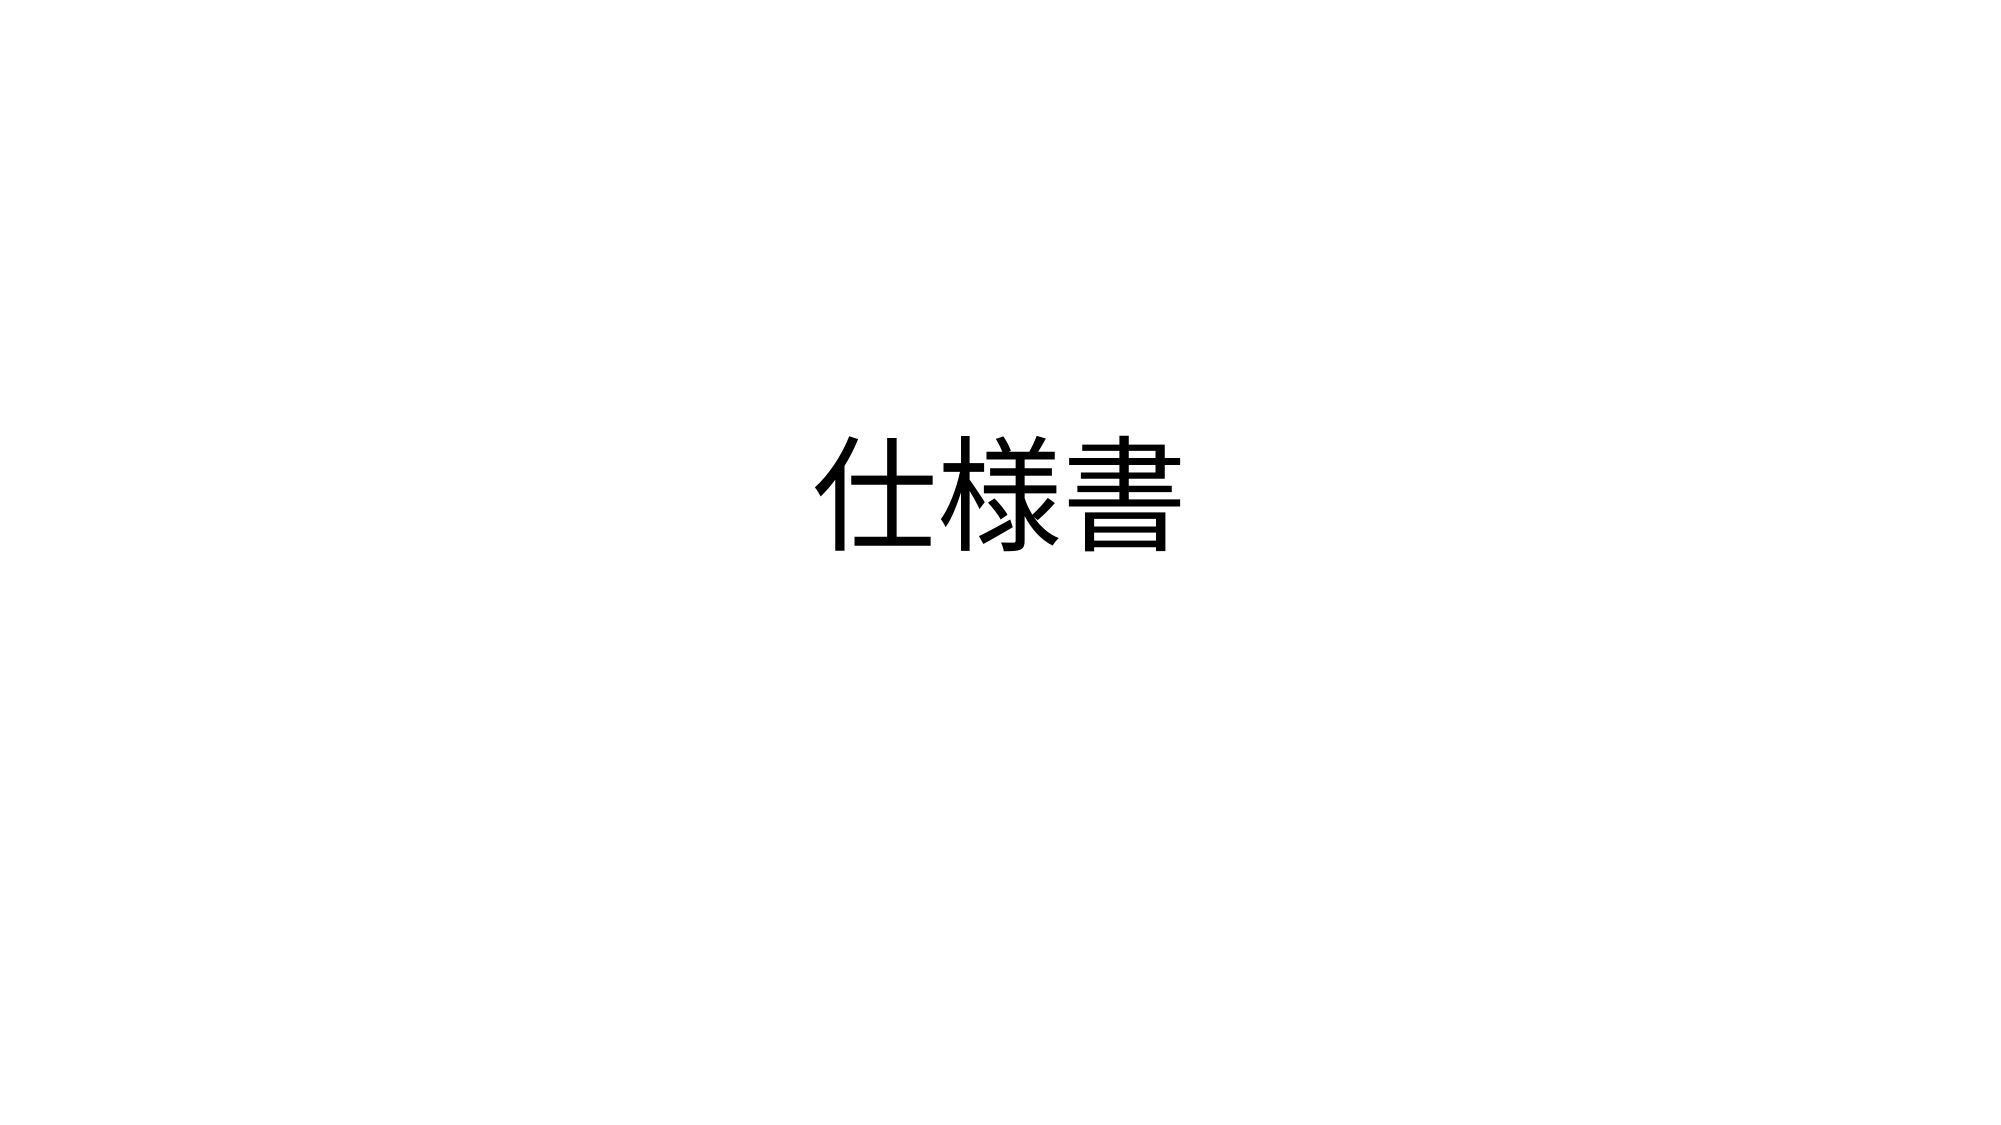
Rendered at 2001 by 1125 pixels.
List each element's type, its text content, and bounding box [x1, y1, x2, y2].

title 仕様書 [249, 184, 1750, 576]
